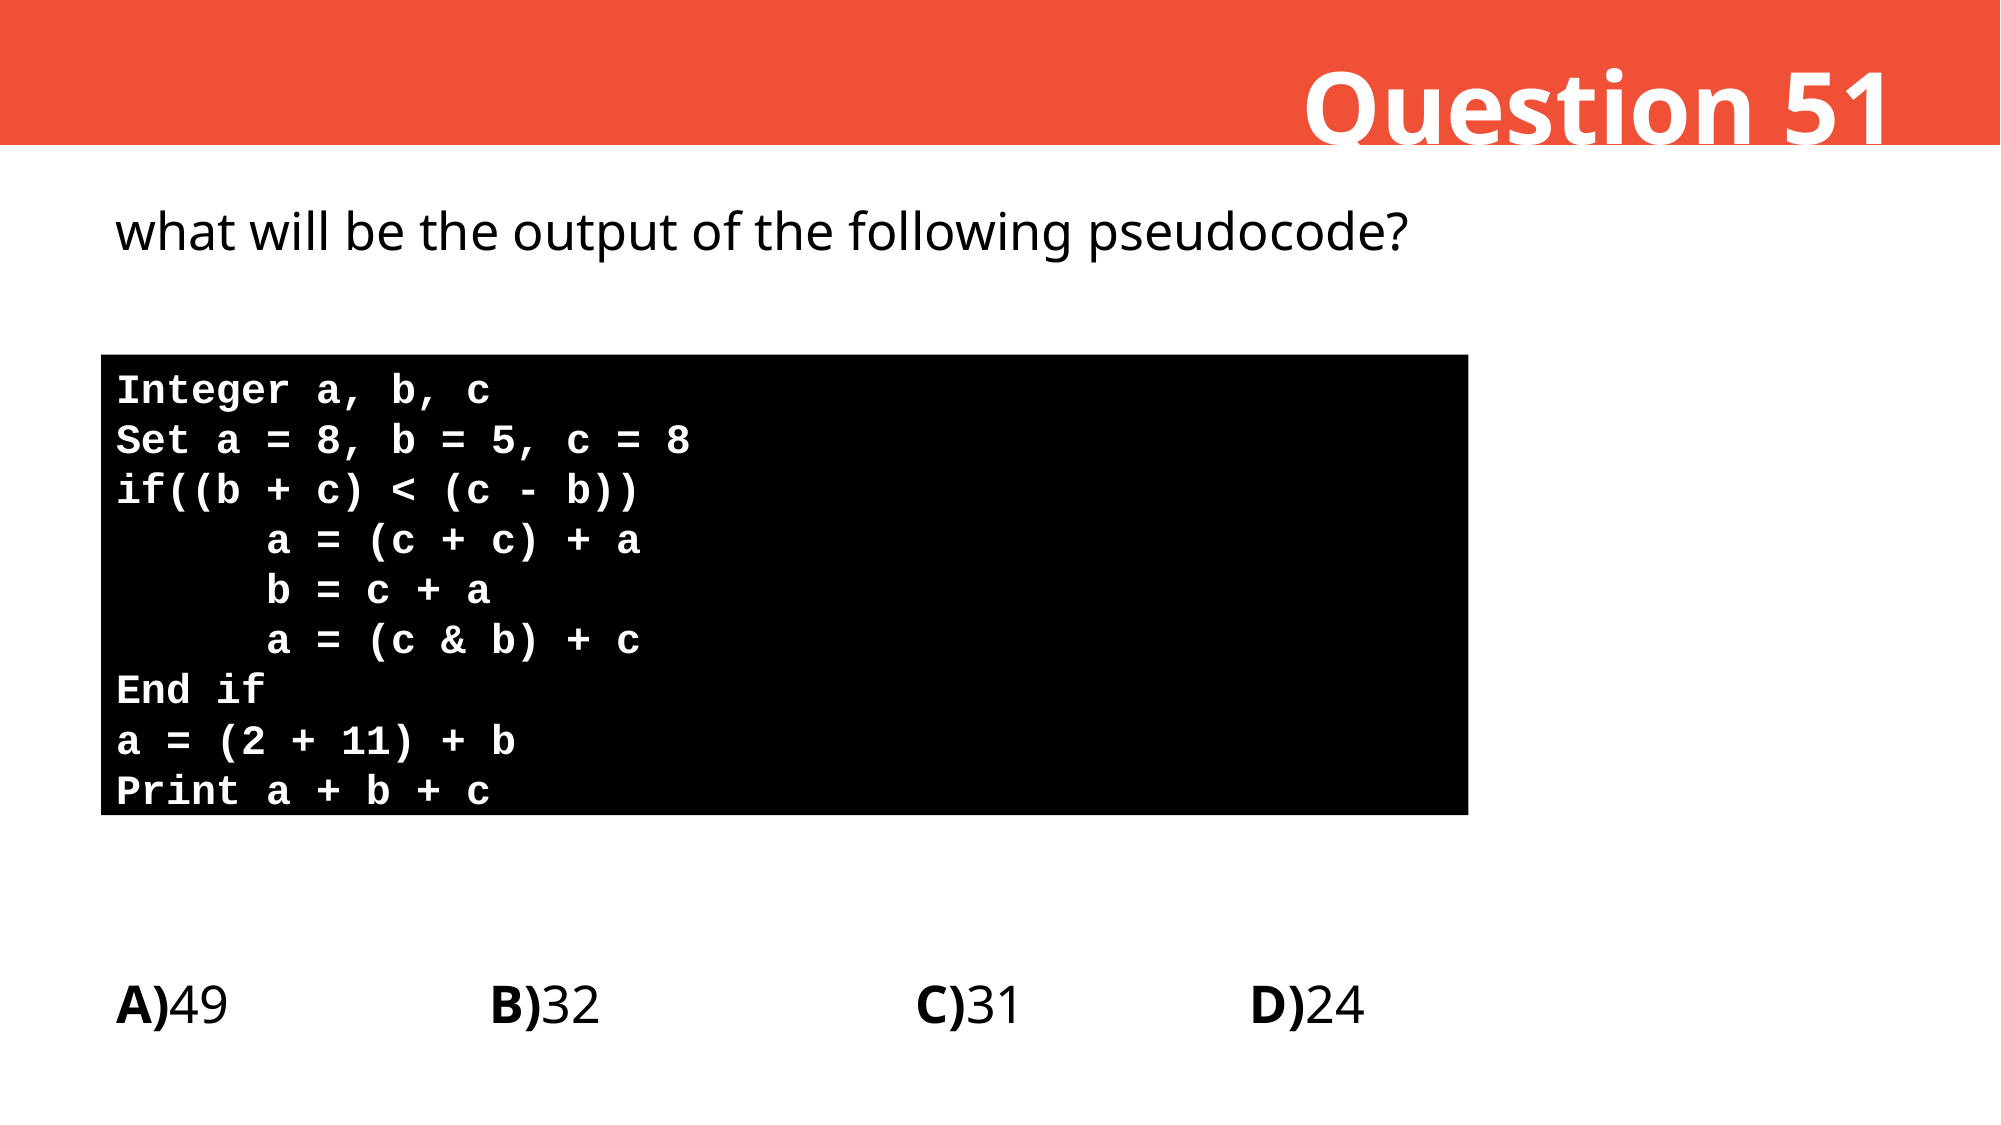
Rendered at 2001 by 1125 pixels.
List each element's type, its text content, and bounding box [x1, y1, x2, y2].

text_box [0, 0, 2000, 145]
text_box Question 51 [638, 37, 1914, 173]
text_box C)31 [900, 932, 1190, 1041]
text_box B)32 [473, 932, 856, 1041]
text_box Integer a, b, c Set a = 8, b = 5, c = 8 if((b + c) < (c - b)) a = (c + c) + a b = c + a a = (c & b) + c End if a = (2 + 11) + b Print a + b + c [101, 354, 1469, 816]
text_box A)49 [101, 932, 473, 1041]
text_box D)24 [1233, 932, 1914, 1041]
text_box what will be the output of the following pseudocode? [100, 190, 1900, 269]
